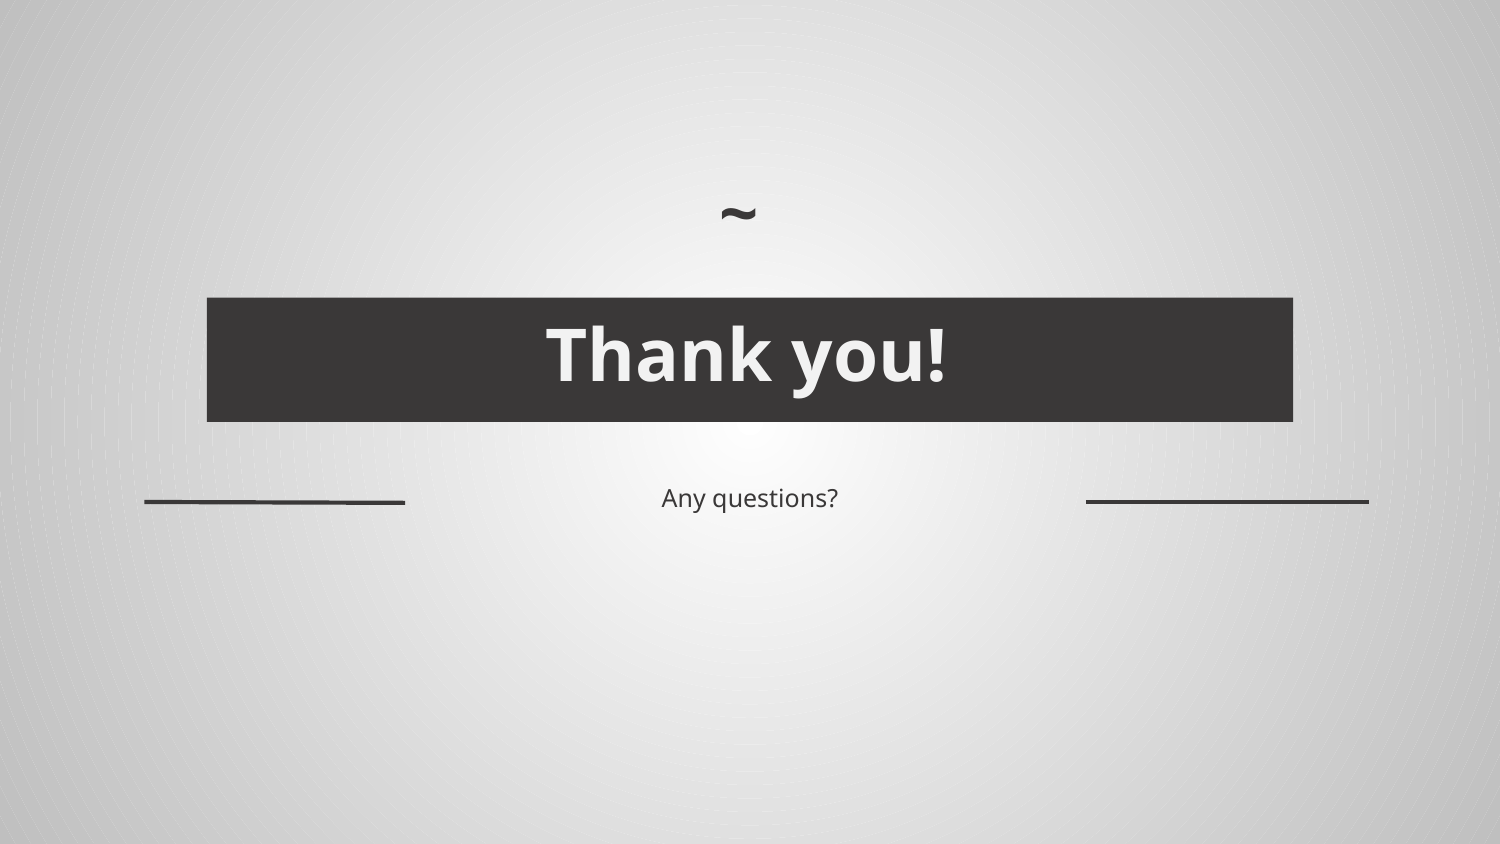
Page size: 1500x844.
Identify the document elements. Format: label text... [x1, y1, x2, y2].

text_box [206, 297, 1294, 423]
text_box ~ [559, 164, 919, 260]
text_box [144, 477, 1370, 527]
